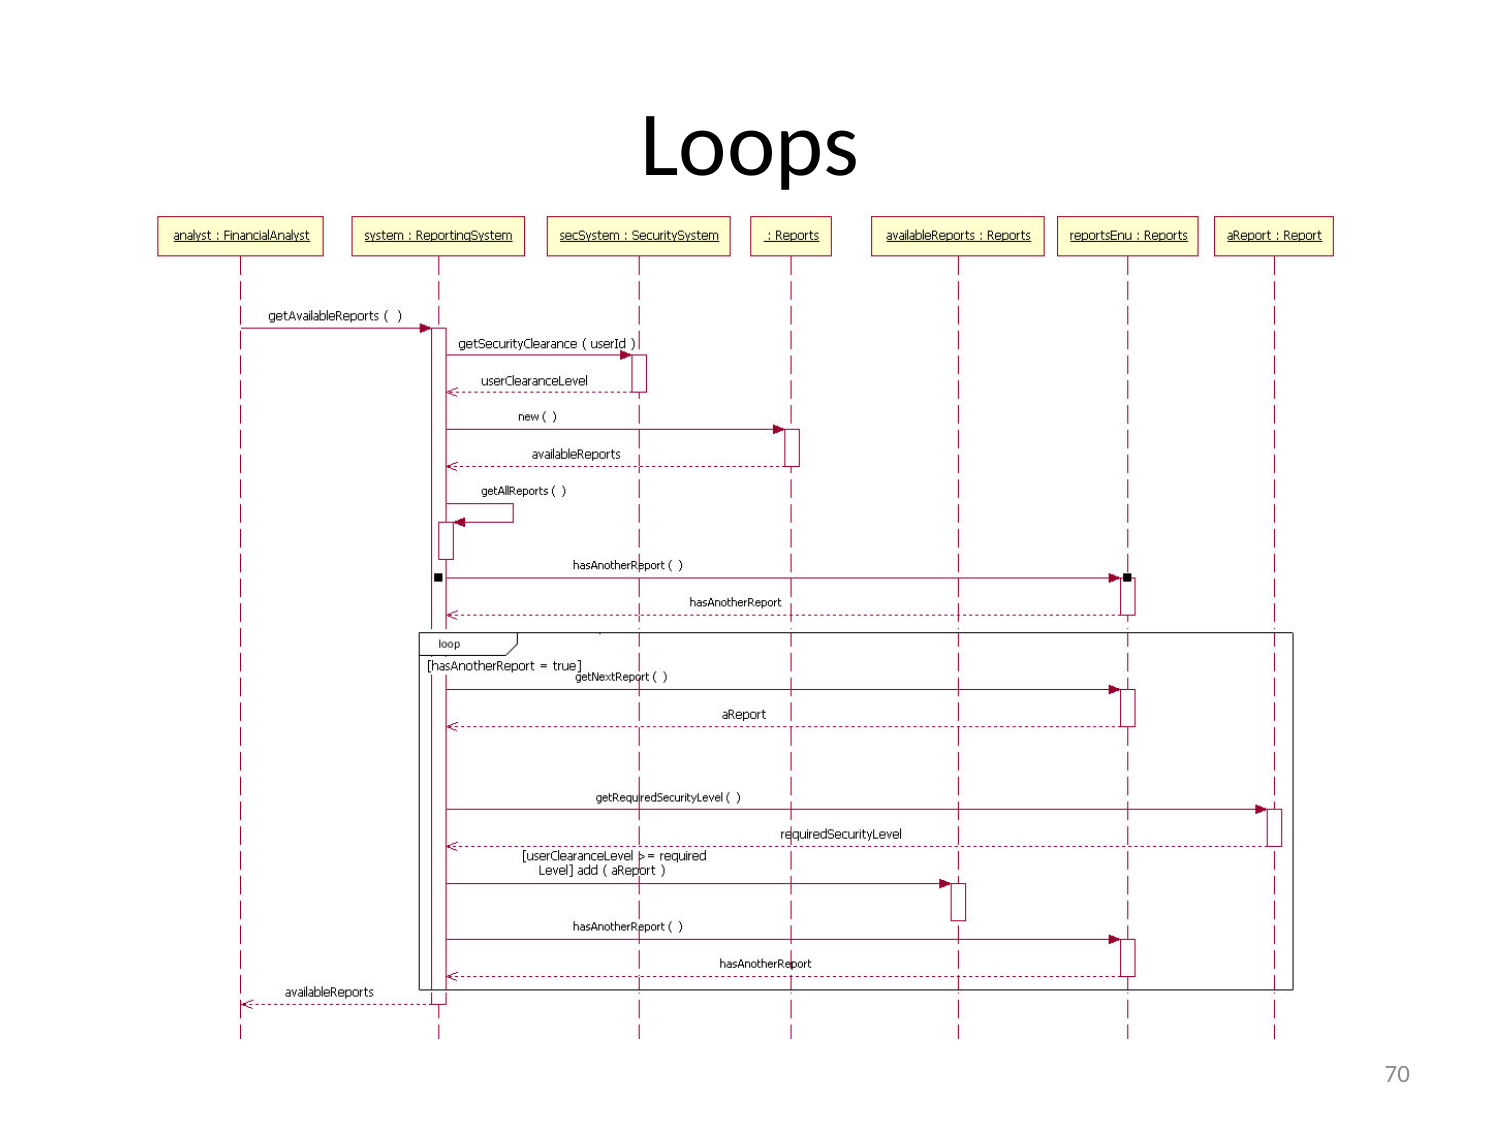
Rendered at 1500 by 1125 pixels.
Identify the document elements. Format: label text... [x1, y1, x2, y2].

title Loops [75, 45, 1425, 233]
picture [146, 212, 1338, 1040]
slide_number 70 [1074, 1042, 1425, 1103]
